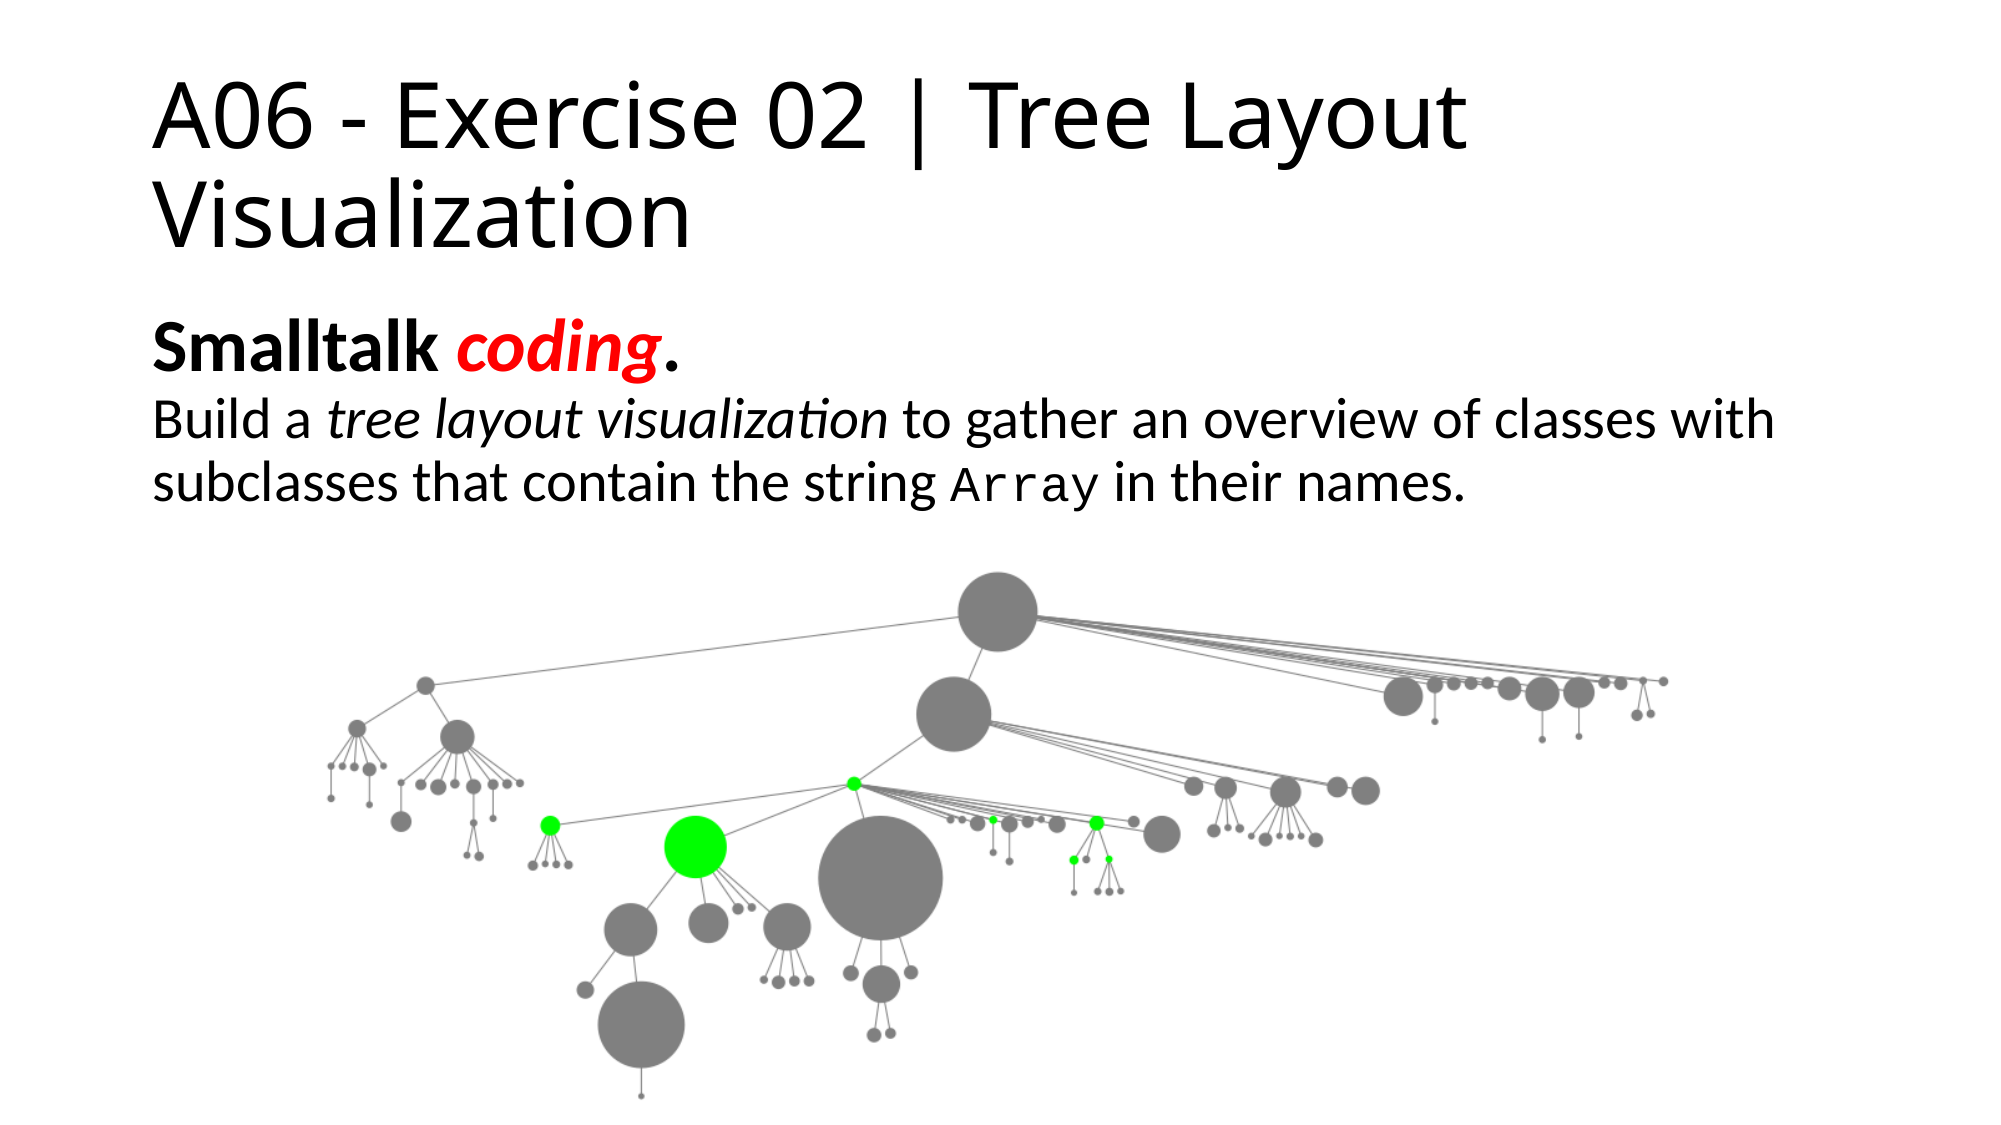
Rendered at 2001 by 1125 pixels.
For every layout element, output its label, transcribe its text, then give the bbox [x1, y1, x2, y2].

list Smalltalk coding. Build a tree layout visualization to gather an overview of classes with subclasses that contain the string Array in their names. [137, 299, 1863, 1014]
picture [262, 543, 1738, 1125]
title A06 - Exercise 02 | Tree Layout Visualization [137, 59, 1863, 278]
